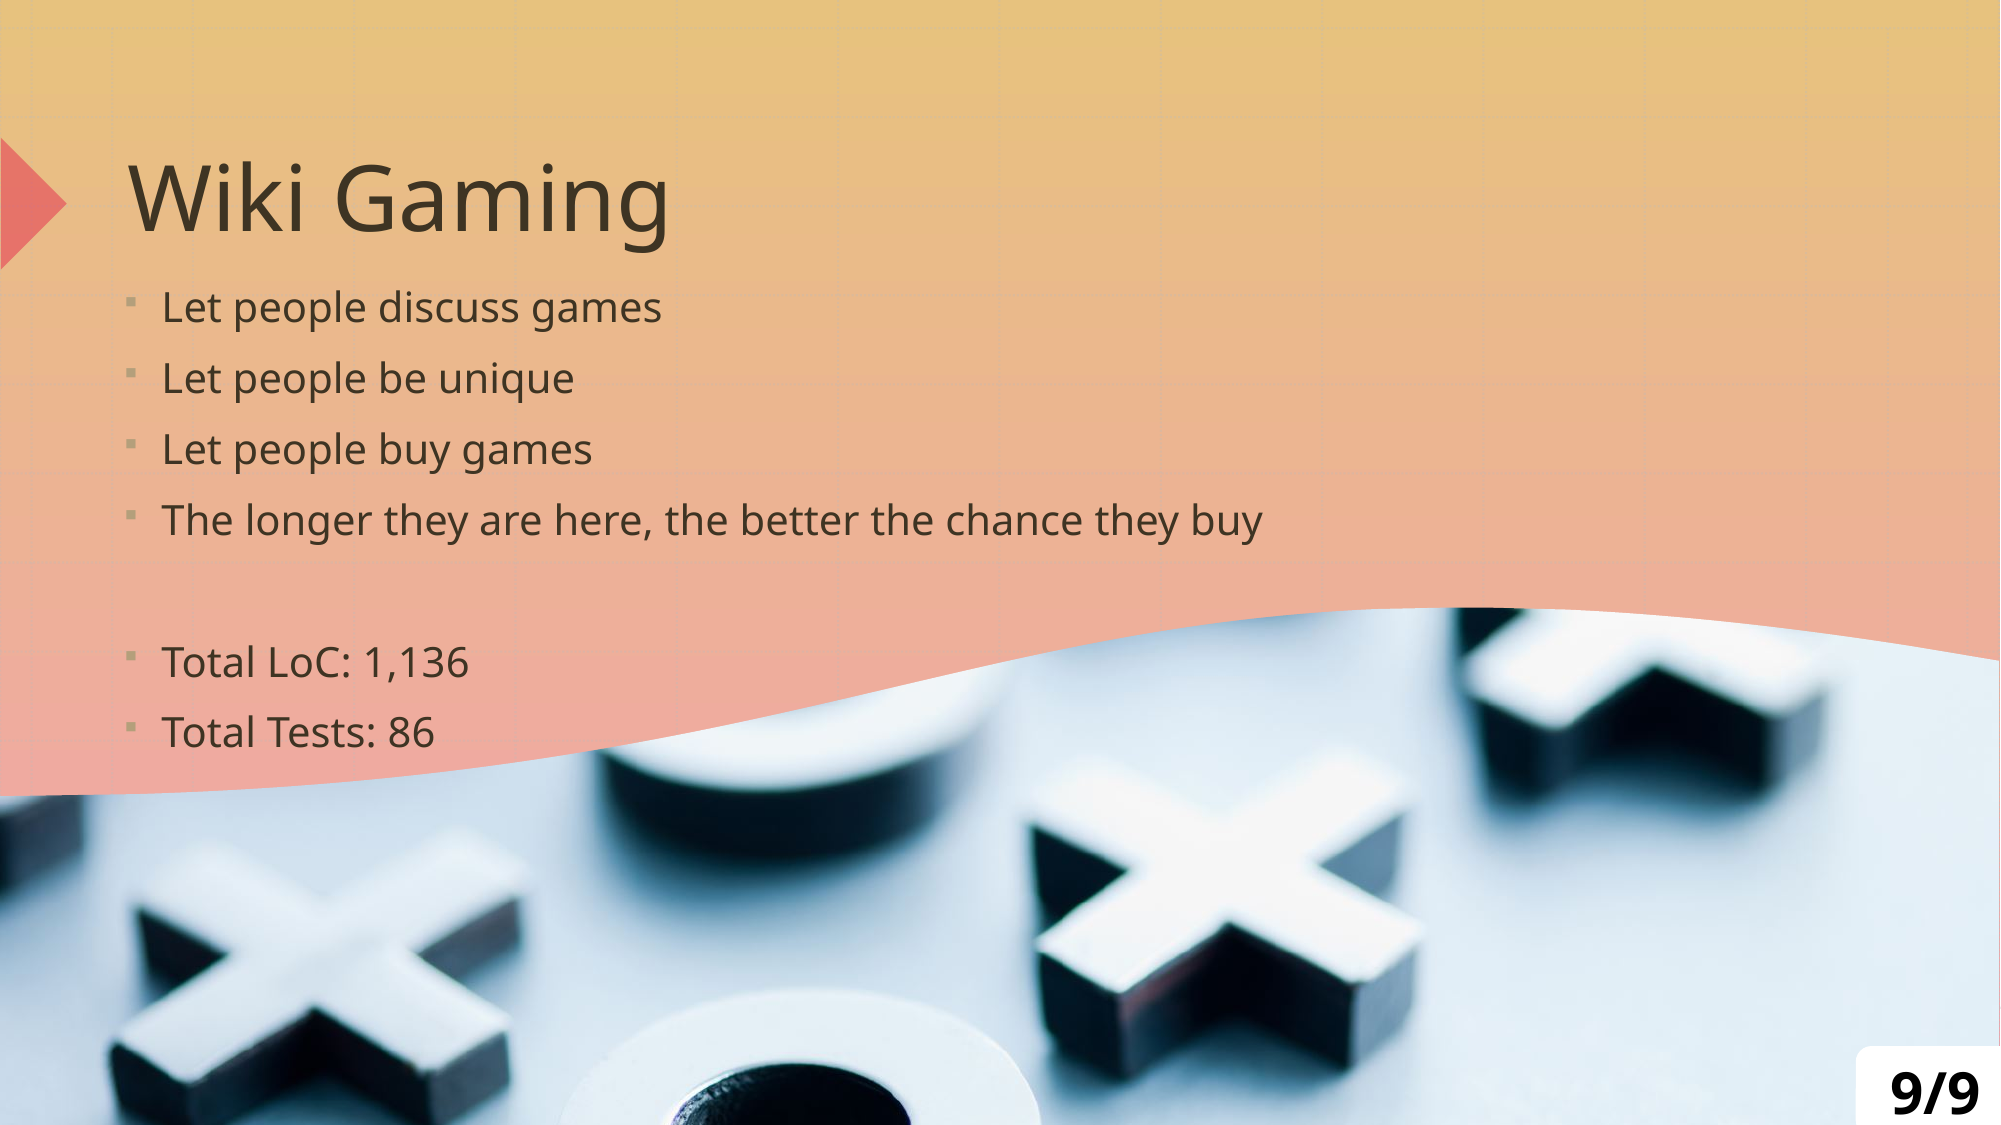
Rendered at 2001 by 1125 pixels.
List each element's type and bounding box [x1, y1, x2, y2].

text_box [0, 0, 2000, 1125]
picture [0, 607, 1999, 1125]
